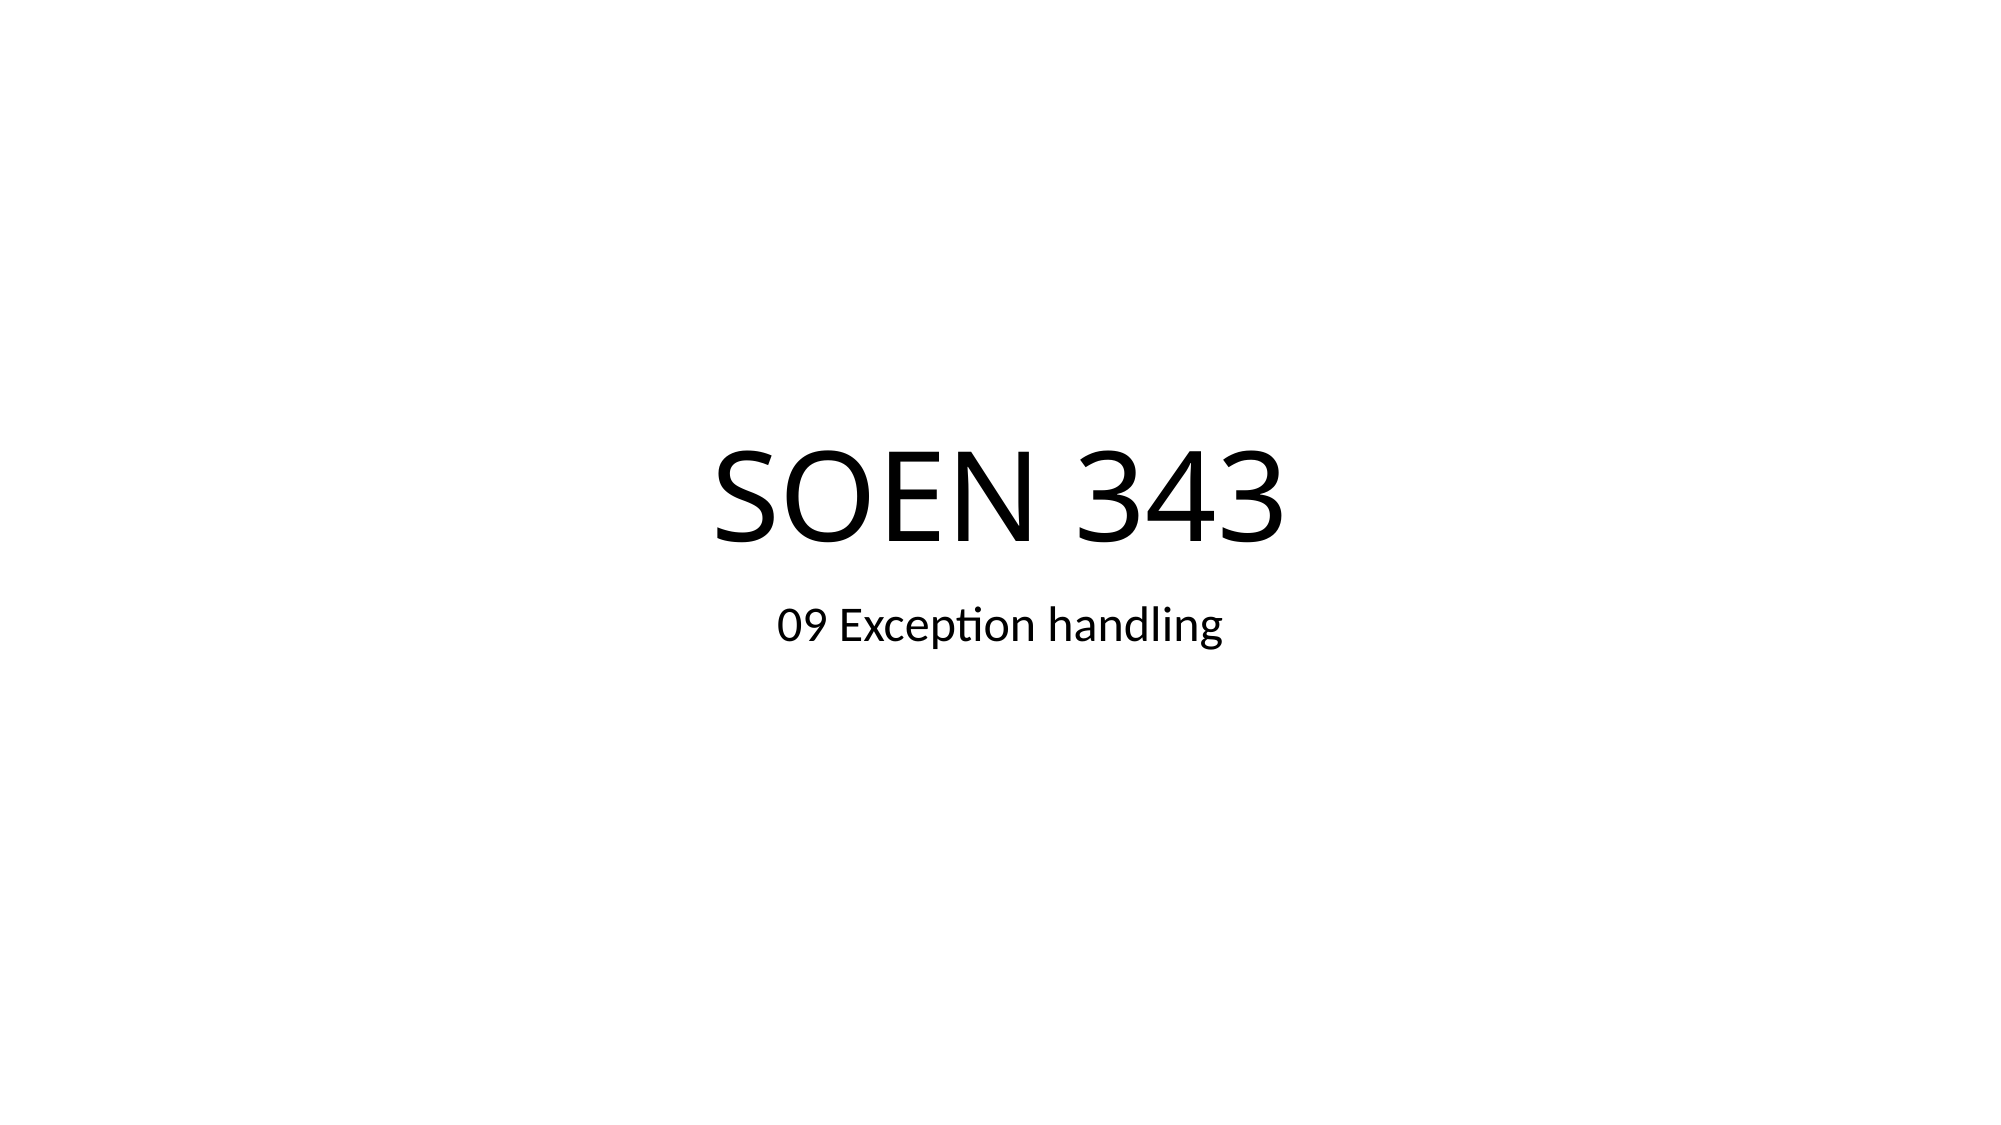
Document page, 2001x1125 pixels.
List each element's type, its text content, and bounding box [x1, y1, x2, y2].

title SOEN 343 [249, 184, 1750, 576]
subtitle 09 Exception handling [249, 590, 1750, 863]
